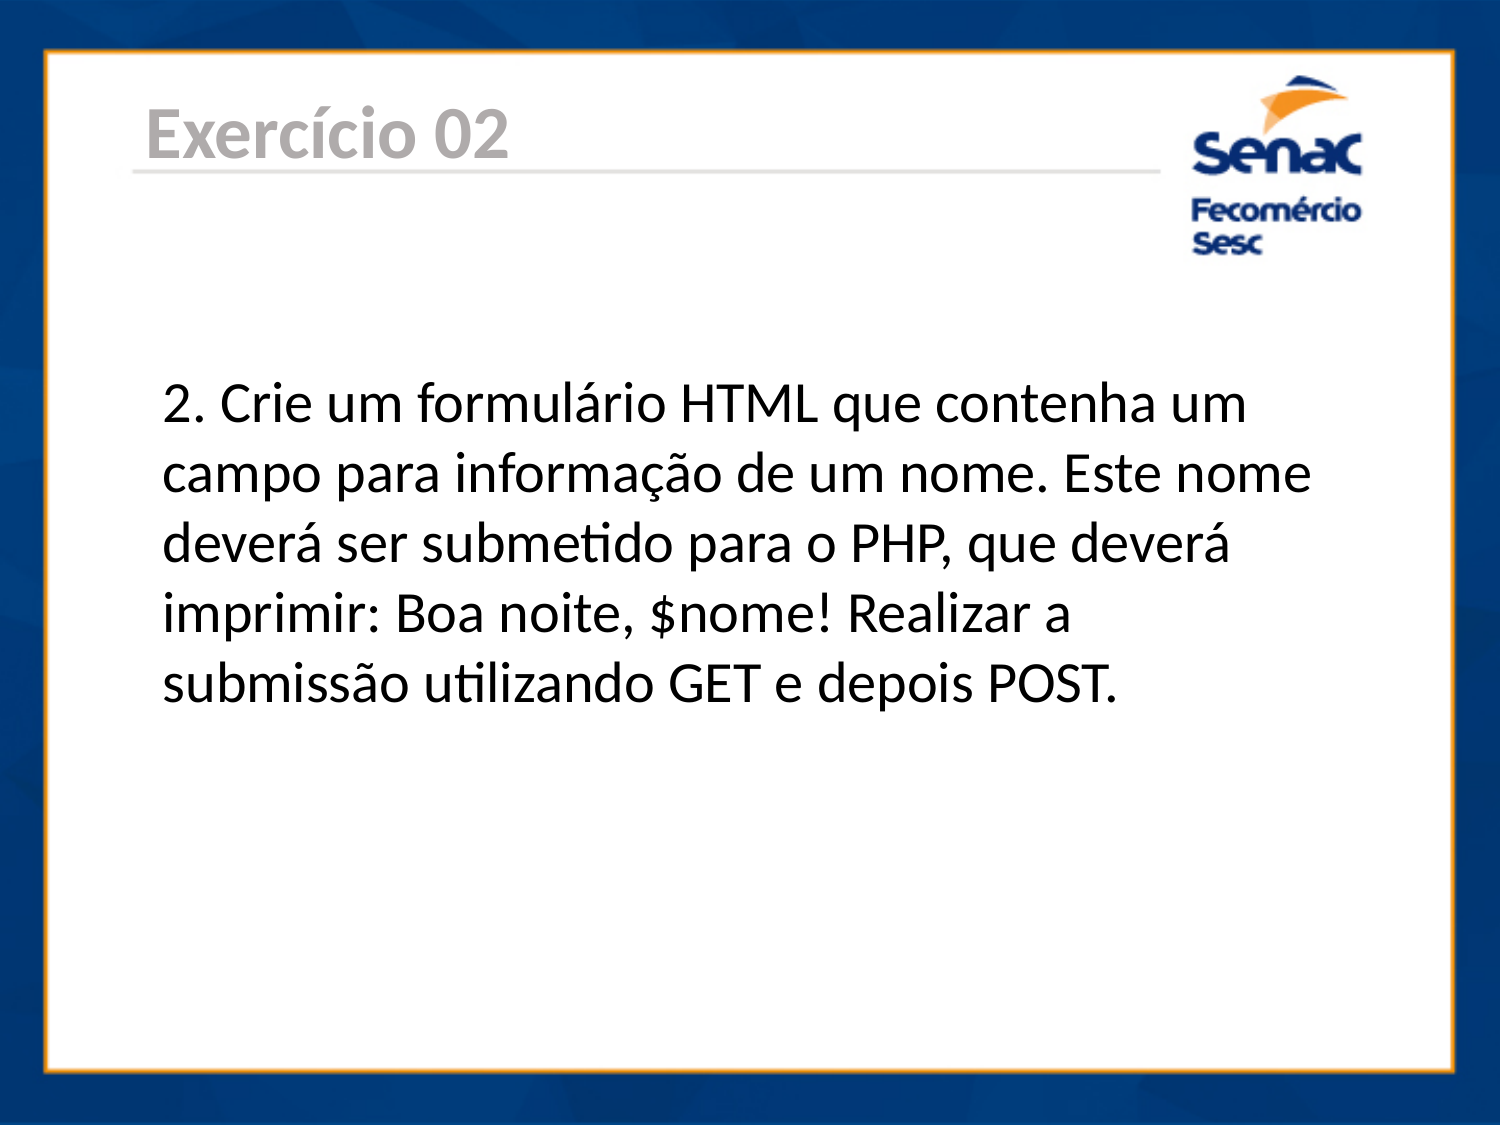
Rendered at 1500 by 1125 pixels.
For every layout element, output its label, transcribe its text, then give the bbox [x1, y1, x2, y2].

text_box 2. Crie um formulário HTML que contenha um campo para informação de um nome. Este nome deverá ser submetido para o PHP, que deverá imprimir: Boa noite, $nome! Realizar a submissão utilizando GET e depois POST. [147, 357, 1344, 722]
text_box Exercício 02 [130, 77, 1130, 191]
picture [0, 0, 1500, 1125]
